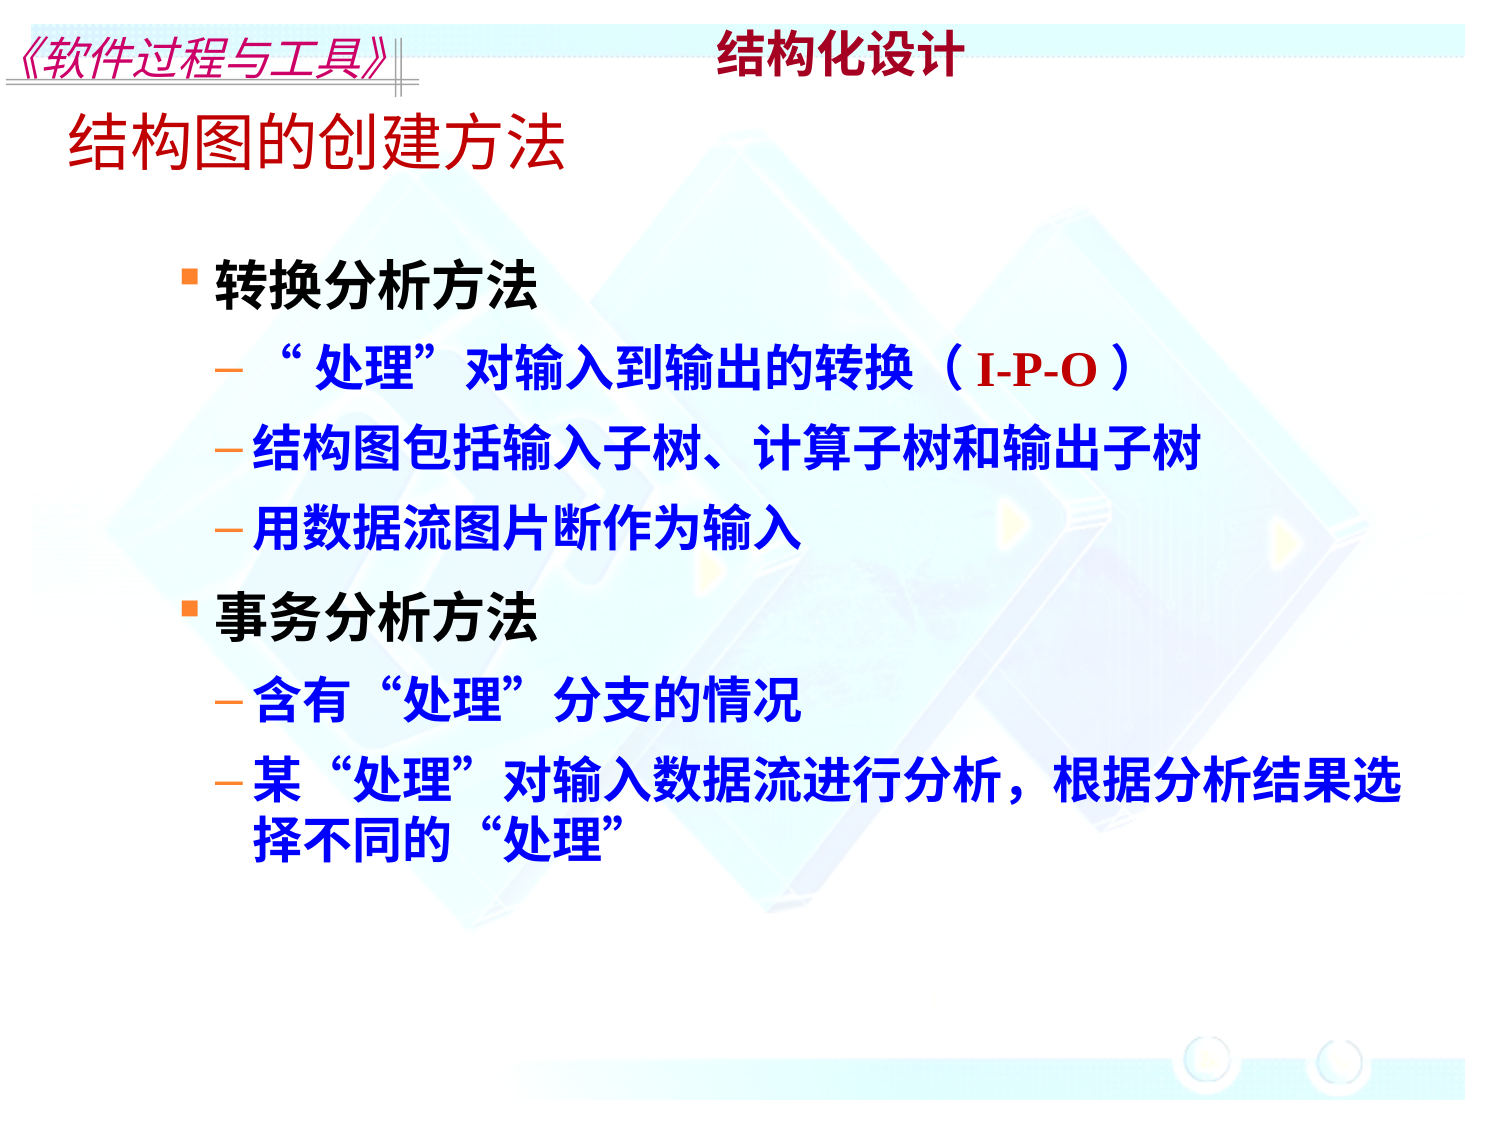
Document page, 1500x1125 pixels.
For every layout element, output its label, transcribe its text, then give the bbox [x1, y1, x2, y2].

text_box 结构图的创建方法 [53, 95, 1011, 185]
list 转换分析方法 “处理”对输入到输出的转换（I-P-O） 结构图包括输入子树、计算子树和输出子树 用数据流图片断作为输入 事务分析方法 含有“处理”分支的情况 某“处理”对输入数据流进行分析，根据分析结果选择不同的“处理” [162, 243, 1424, 988]
text_box 结构化设计 [389, 15, 1294, 90]
